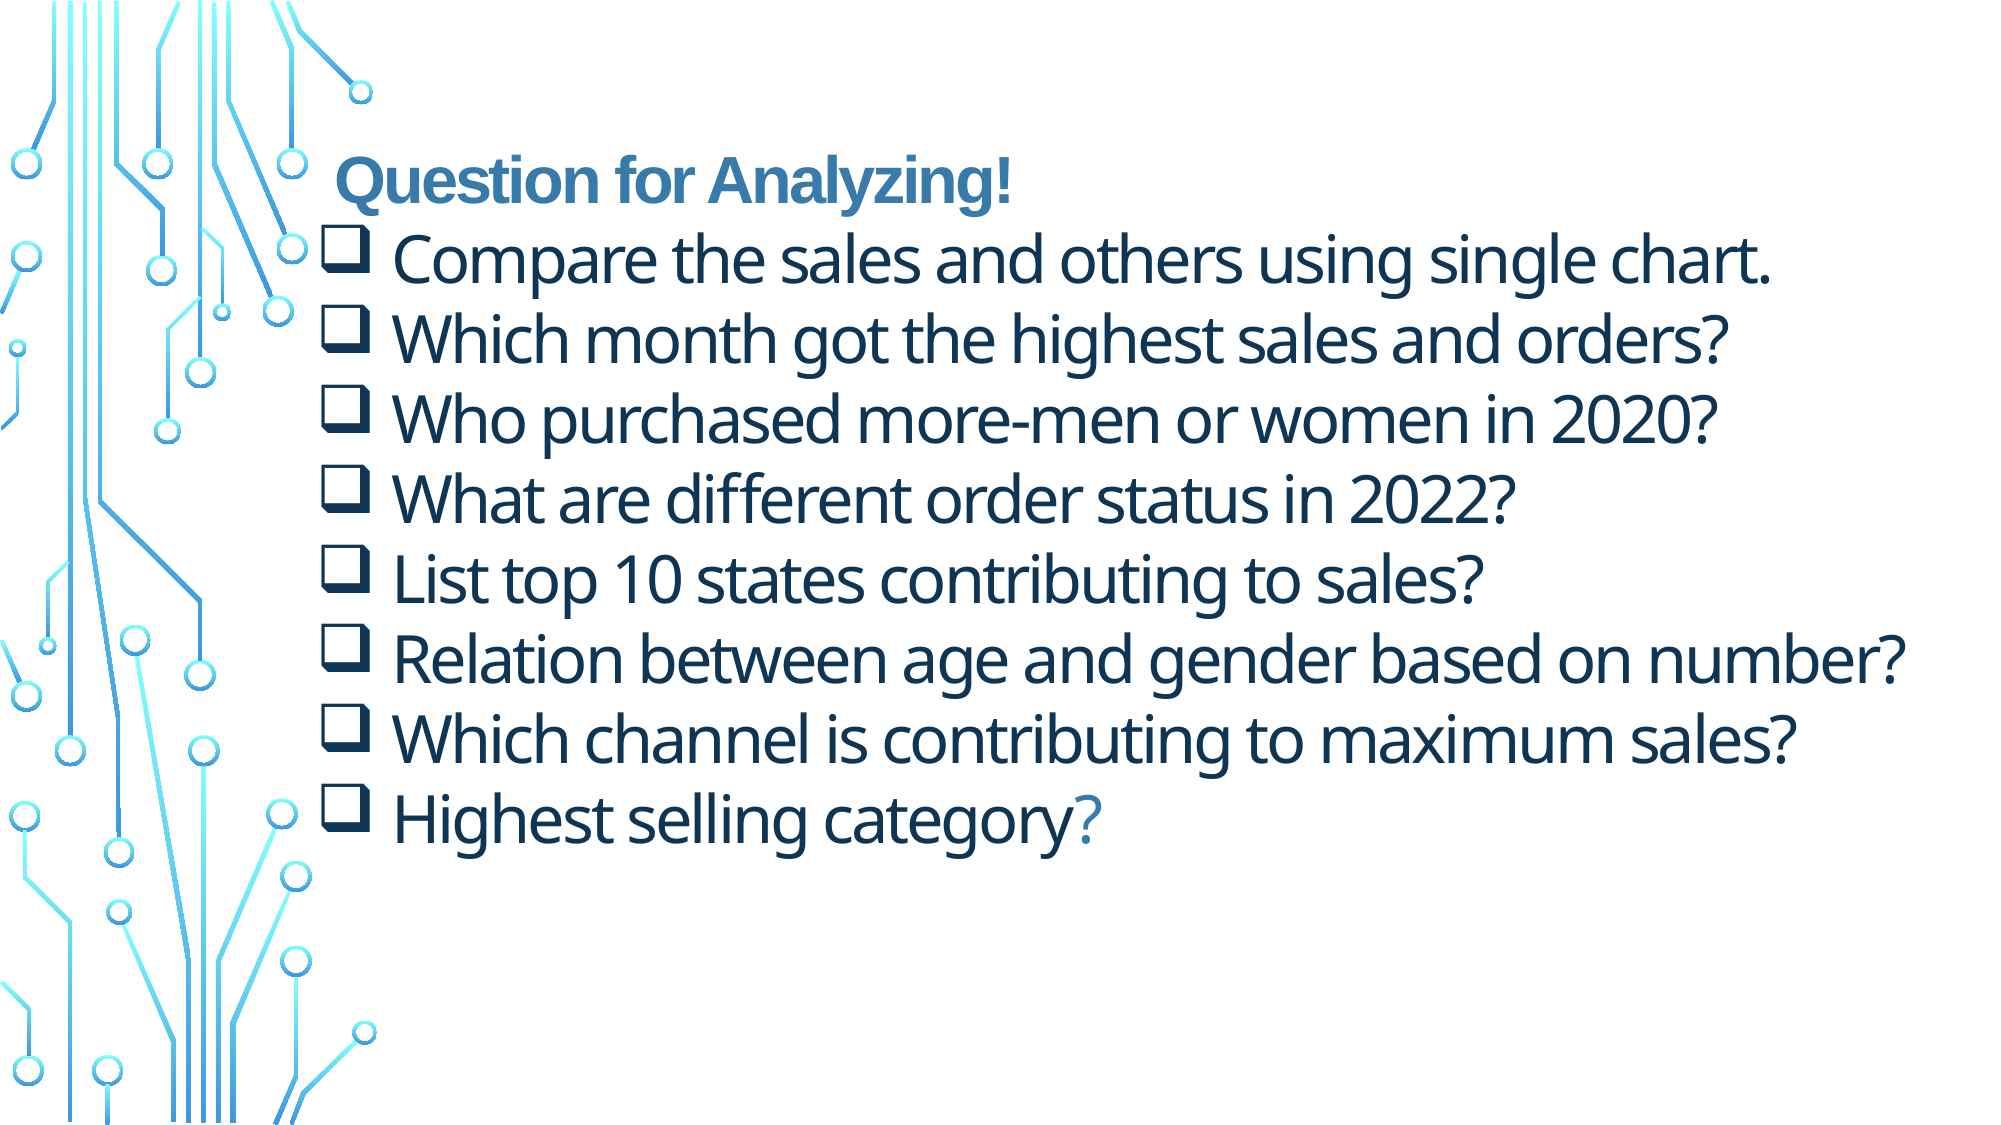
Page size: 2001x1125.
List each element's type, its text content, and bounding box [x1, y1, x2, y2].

text_box Question for Analyzing! Compare the sales and others using single chart. Which month got the highest sales and orders? Who purchased more-men or women in 2020? What are different order status in 2022? List top 10 states contributing to sales? Relation between age and gender based on number? Which channel is contributing to maximum sales? Highest selling category? [301, 129, 1924, 865]
